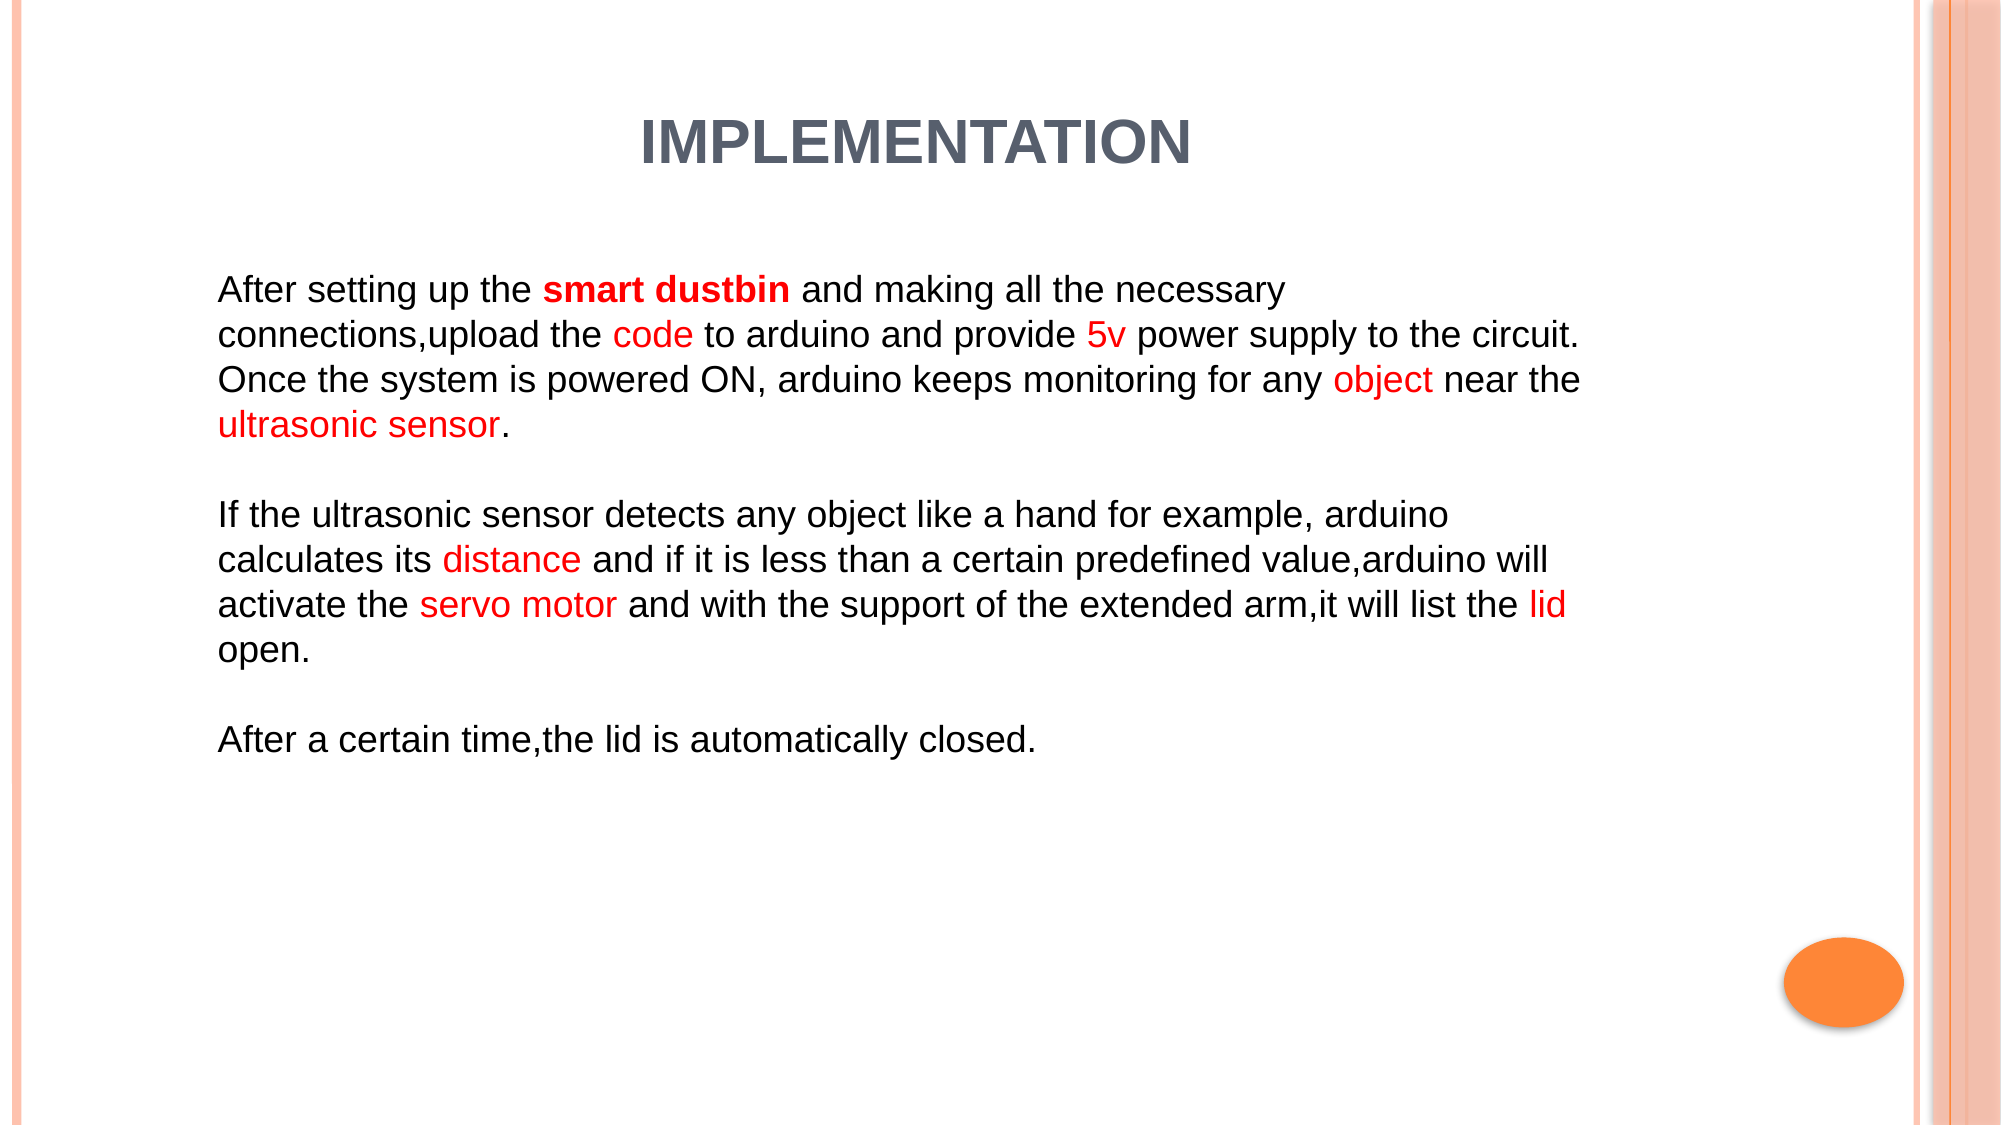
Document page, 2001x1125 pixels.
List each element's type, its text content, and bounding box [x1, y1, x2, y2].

title IMPLEMENTATION [99, 45, 1734, 233]
text_box After setting up the smart dustbin and making all the necessary connections,upload the code to arduino and provide 5v power supply to the circuit. Once the system is powered ON, arduino keeps monitoring for any object near the ultrasonic sensor. If the ultrasonic sensor detects any object like a hand for example, arduino calculates its distance and if it is less than a certain predefined value,arduino will activate the servo motor and with the support of the extended arm,it will list the lid open. After a certain time,the lid is automatically closed. [203, 257, 1621, 768]
